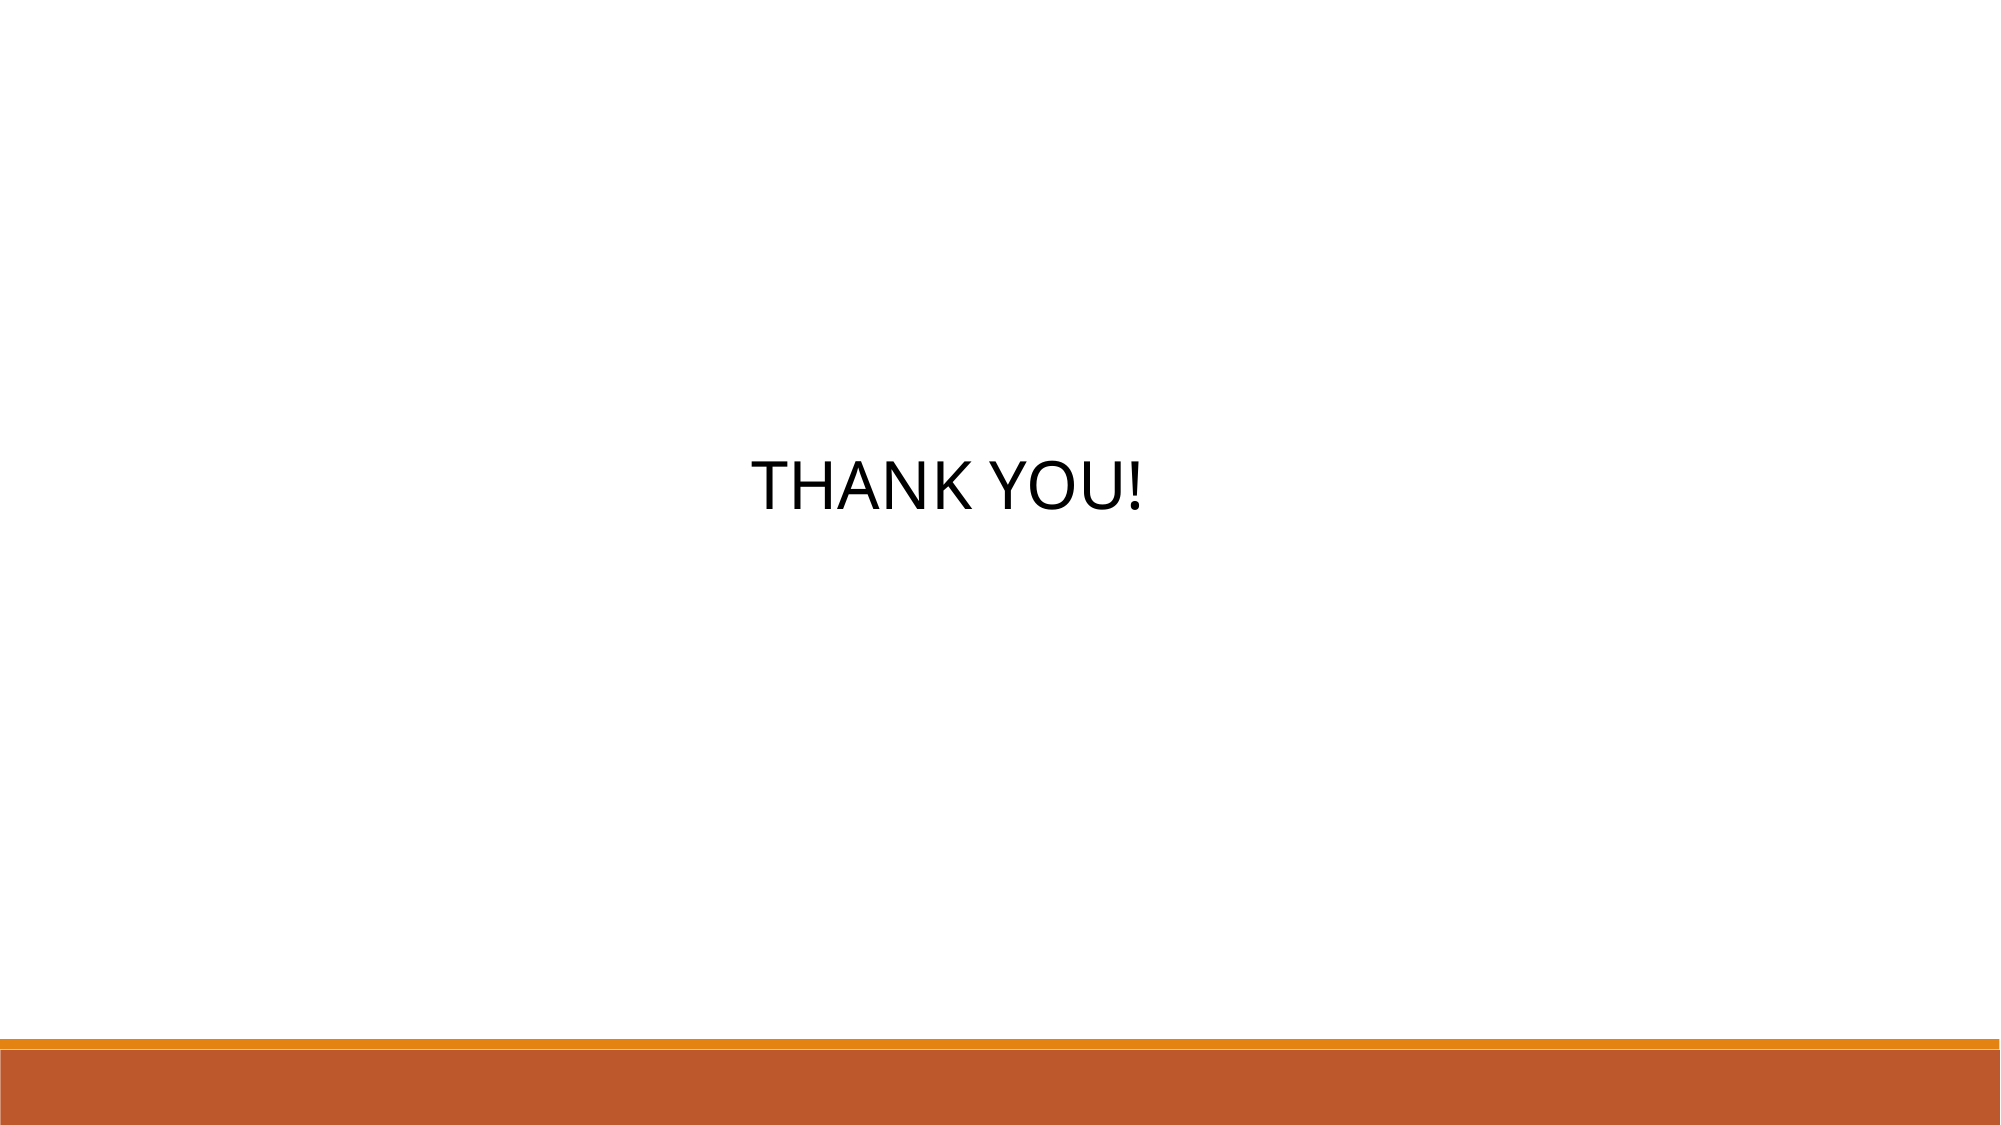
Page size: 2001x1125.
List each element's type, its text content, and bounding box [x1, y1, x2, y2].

text_box THANK YOU! [517, 435, 1379, 531]
